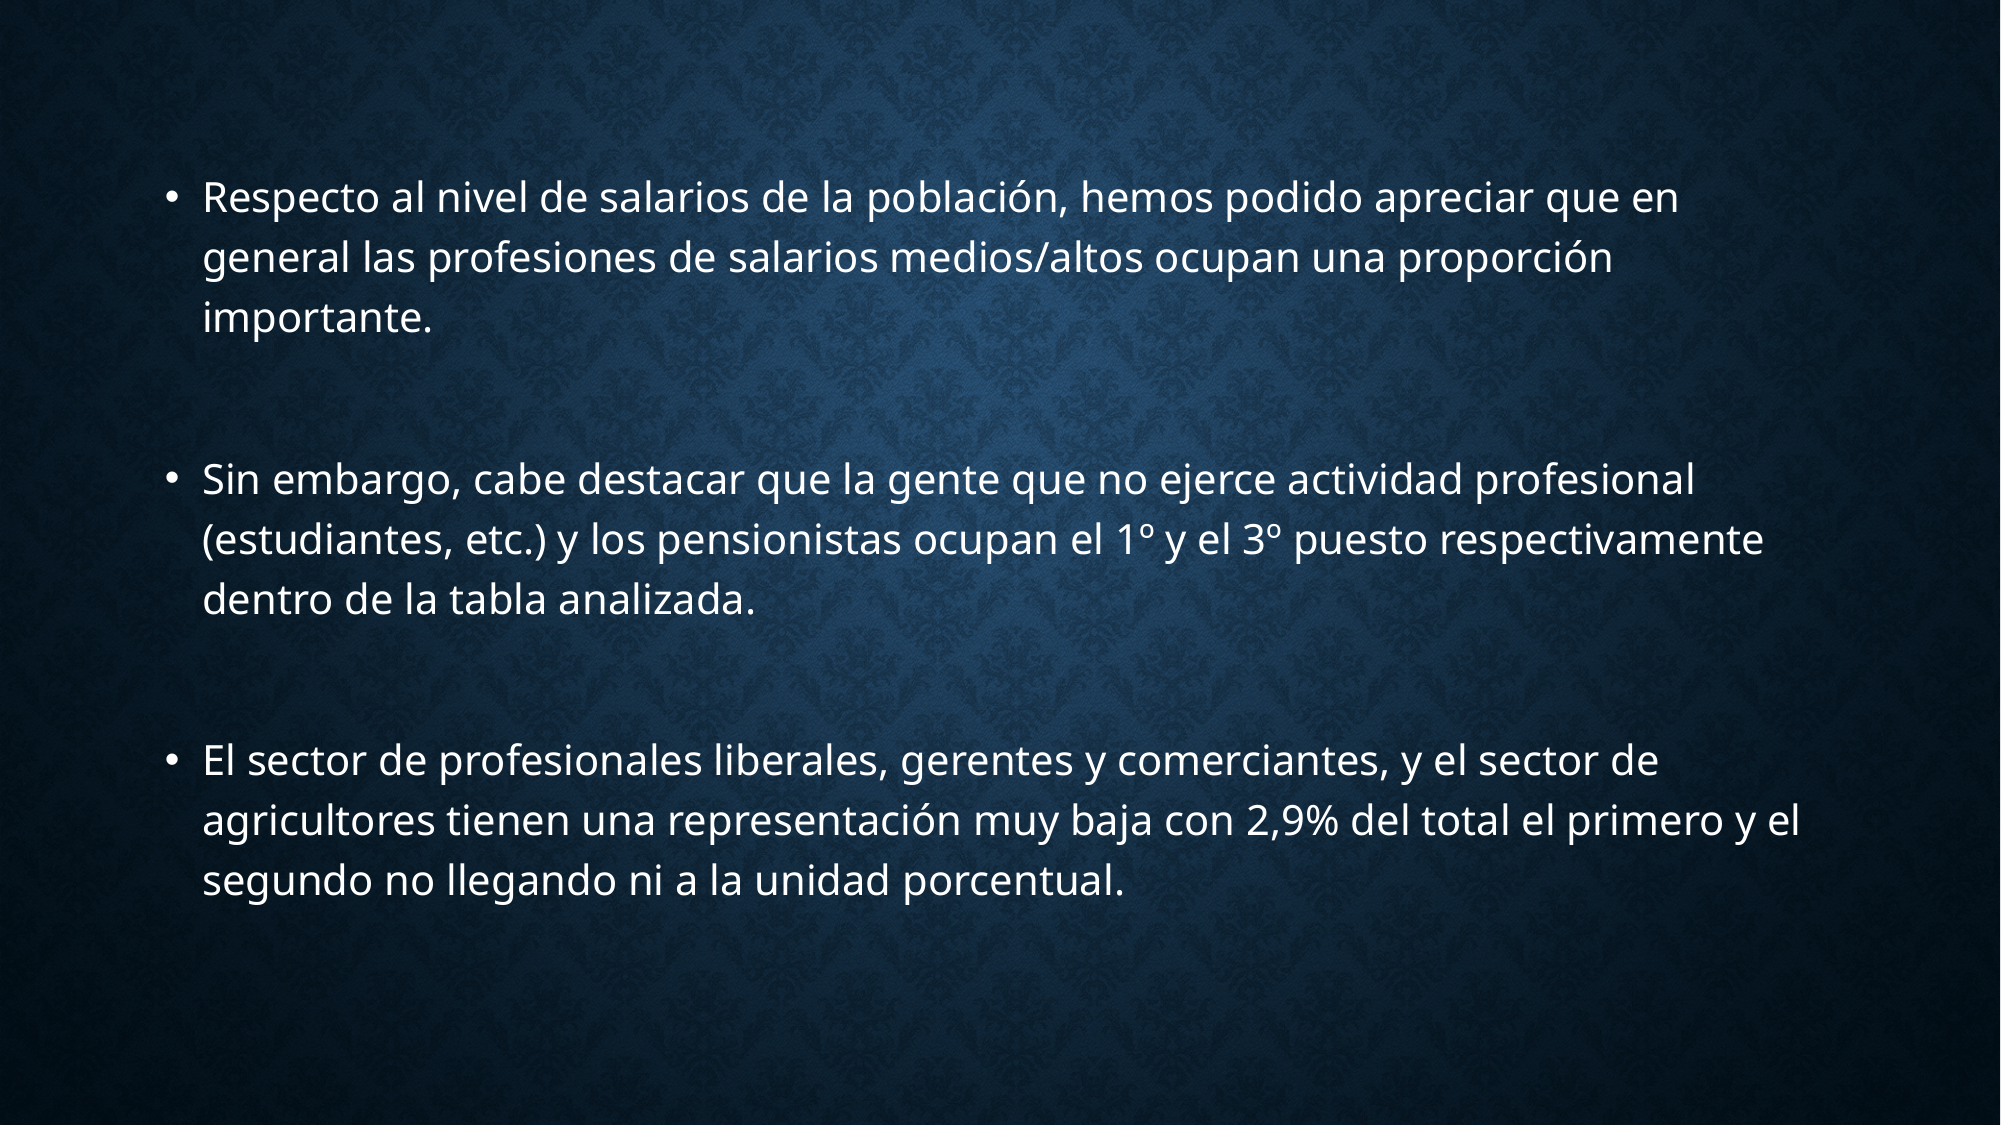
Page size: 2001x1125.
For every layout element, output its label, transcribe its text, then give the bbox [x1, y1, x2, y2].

list Respecto al nivel de salarios de la población, hemos podido apreciar que en general las profesiones de salarios medios/altos ocupan una proporción importante. Sin embargo, cabe destacar que la gente que no ejerce actividad profesional (estudiantes, etc.) y los pensionistas ocupan el 1º y el 3º puesto respectivamente dentro de la tabla analizada. El sector de profesionales liberales, gerentes y comerciantes, y el sector de agricultores tienen una representación muy baja con 2,9% del total el primero y el segundo no llegando ni a la unidad porcentual. [149, 153, 1849, 950]
